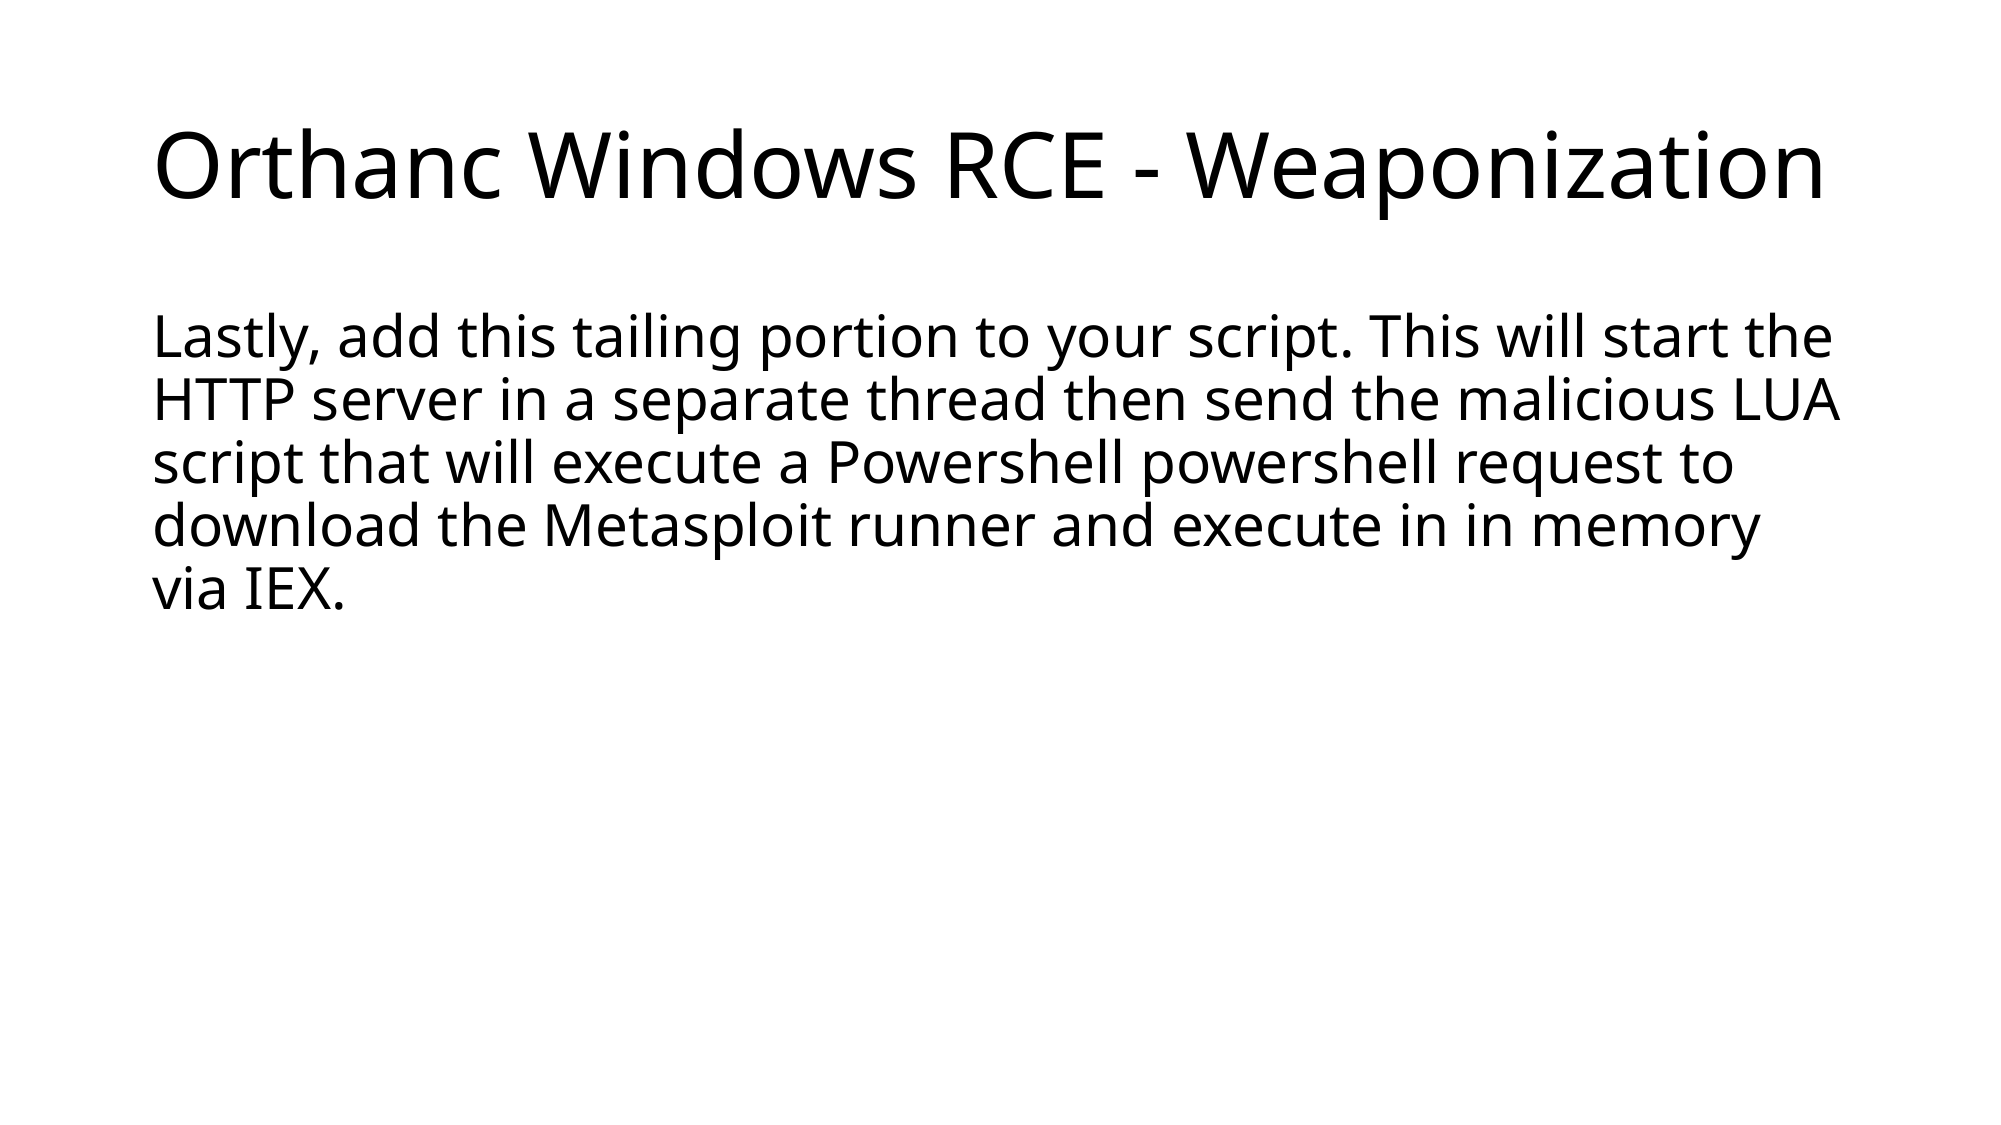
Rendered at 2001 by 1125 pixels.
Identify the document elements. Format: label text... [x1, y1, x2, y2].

title Orthanc Windows RCE - Weaponization [137, 59, 1863, 278]
list Lastly, add this tailing portion to your script. This will start the HTTP server in a separate thread then send the malicious LUA script that will execute a Powershell powershell request to download the Metasploit runner and execute in in memory via IEX. [137, 299, 1863, 1014]
